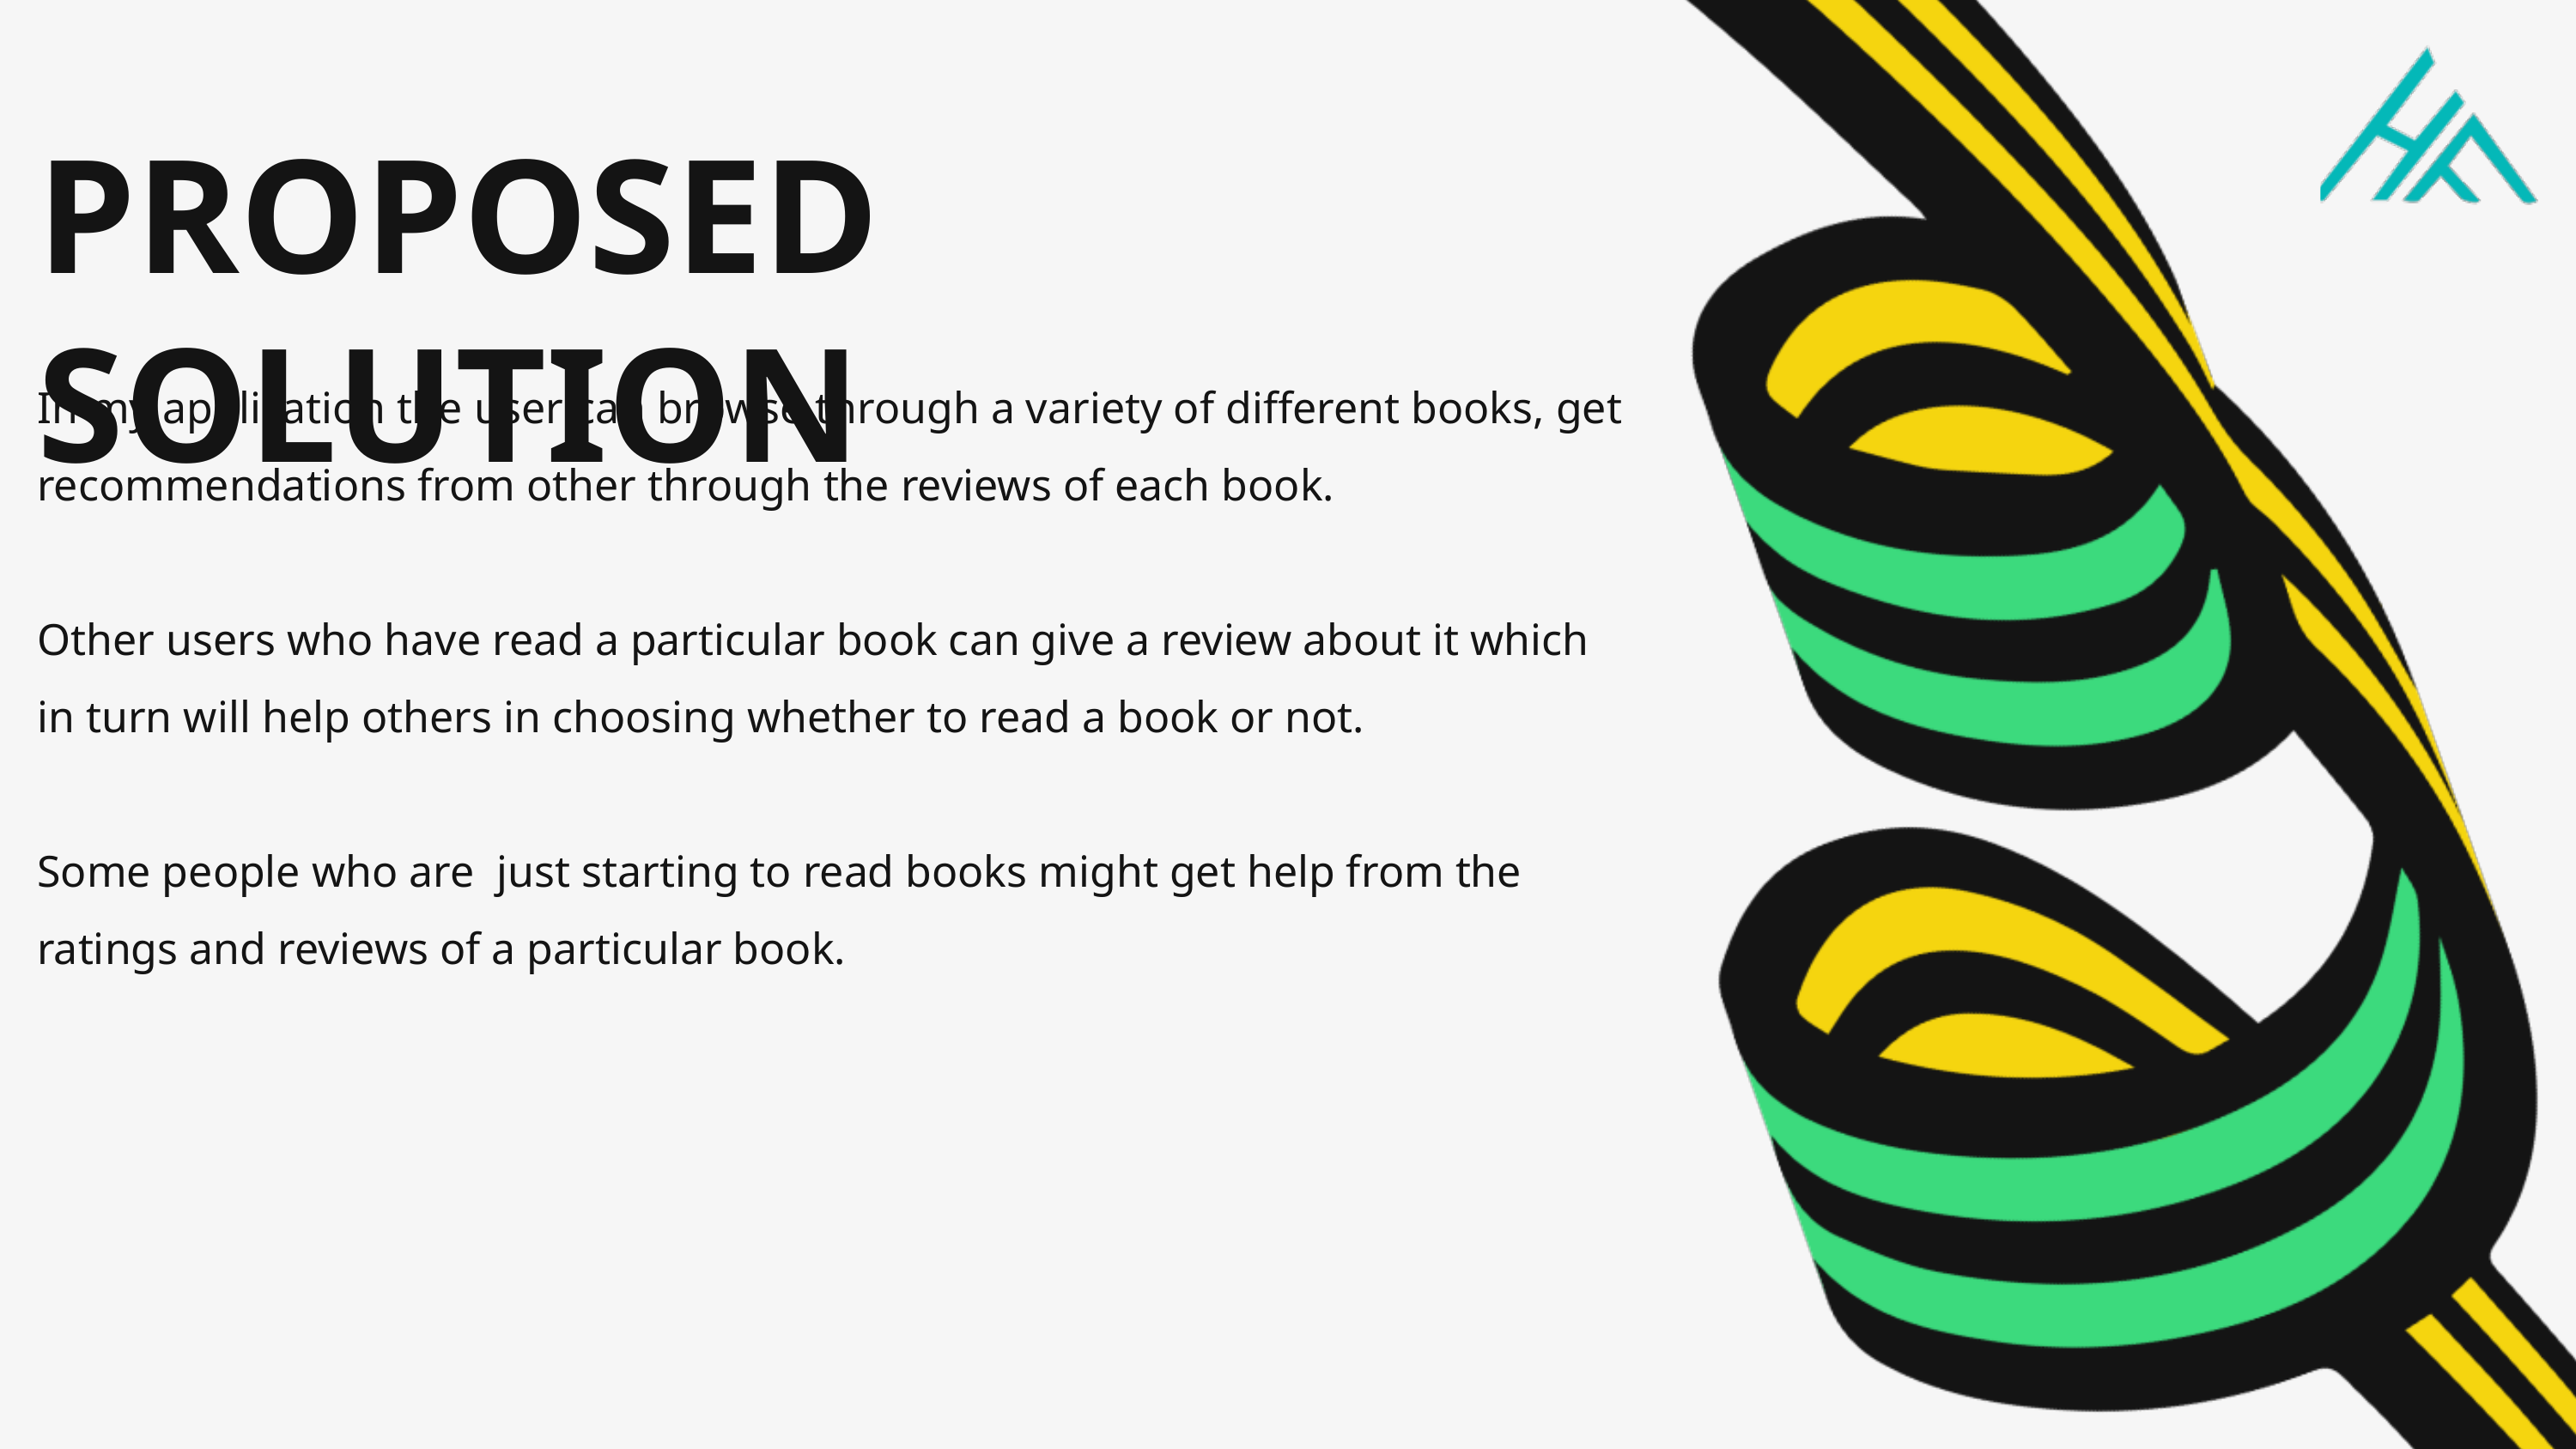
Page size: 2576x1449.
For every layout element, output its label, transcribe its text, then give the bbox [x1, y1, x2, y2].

text_box In my application the user can browse through a variety of different books, get recommendations from other through the reviews of each book. Other users who have read a particular book can give a review about it which in turn will help others in choosing whether to read a book or not. Some people who are just starting to read books might get help from the ratings and reviews of a particular book. [37, 303, 1625, 1449]
text_box PROPOSED SOLUTION [37, 116, 1462, 282]
picture [1012, 0, 2576, 1449]
